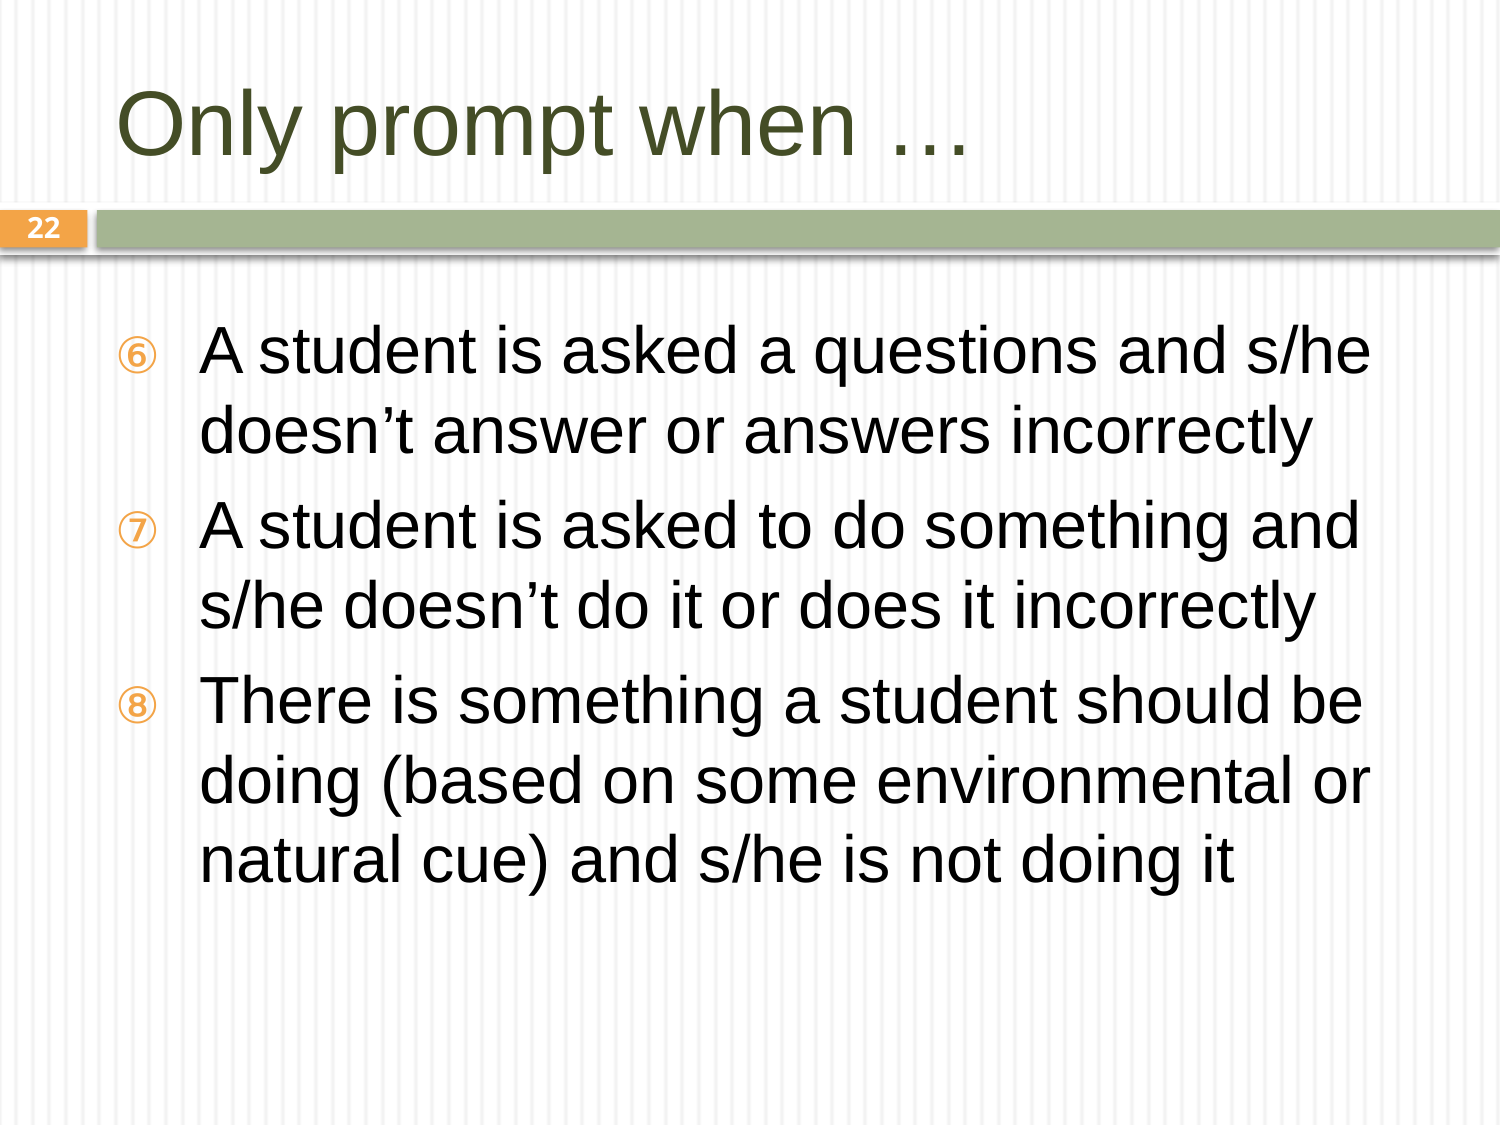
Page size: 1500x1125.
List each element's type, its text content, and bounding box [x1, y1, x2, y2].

slide_number 22 [0, 208, 88, 249]
title Only prompt when … [100, 37, 1438, 200]
list A student is asked a questions and s/he doesn’t answer or answers incorrectly A student is asked to do something and s/he doesn’t do it or does it incorrectly There is something a student should be doing (based on some environmental or natural cue) and s/he is not doing it [100, 299, 1438, 1000]
